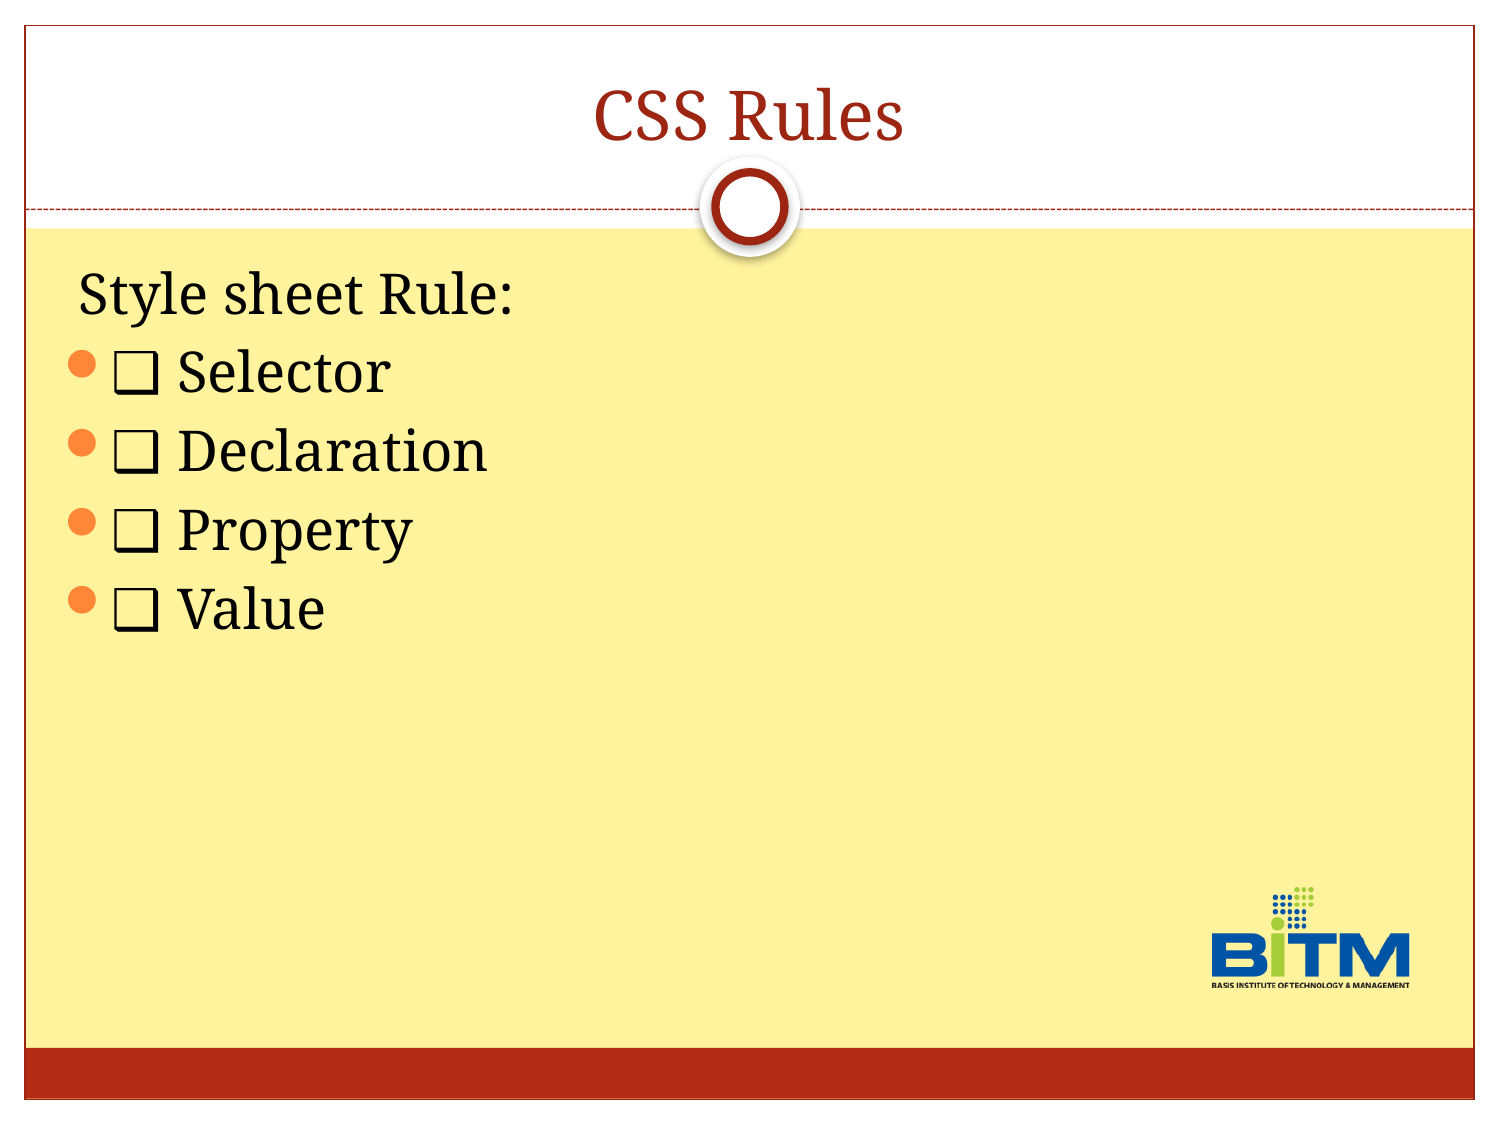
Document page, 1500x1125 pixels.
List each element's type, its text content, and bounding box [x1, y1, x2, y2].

title CSS Rules [49, 37, 1450, 162]
list Style sheet Rule: ❑ Selector ❑ Declaration ❑ Property ❑ Value [49, 250, 1445, 1001]
picture [1212, 887, 1410, 988]
